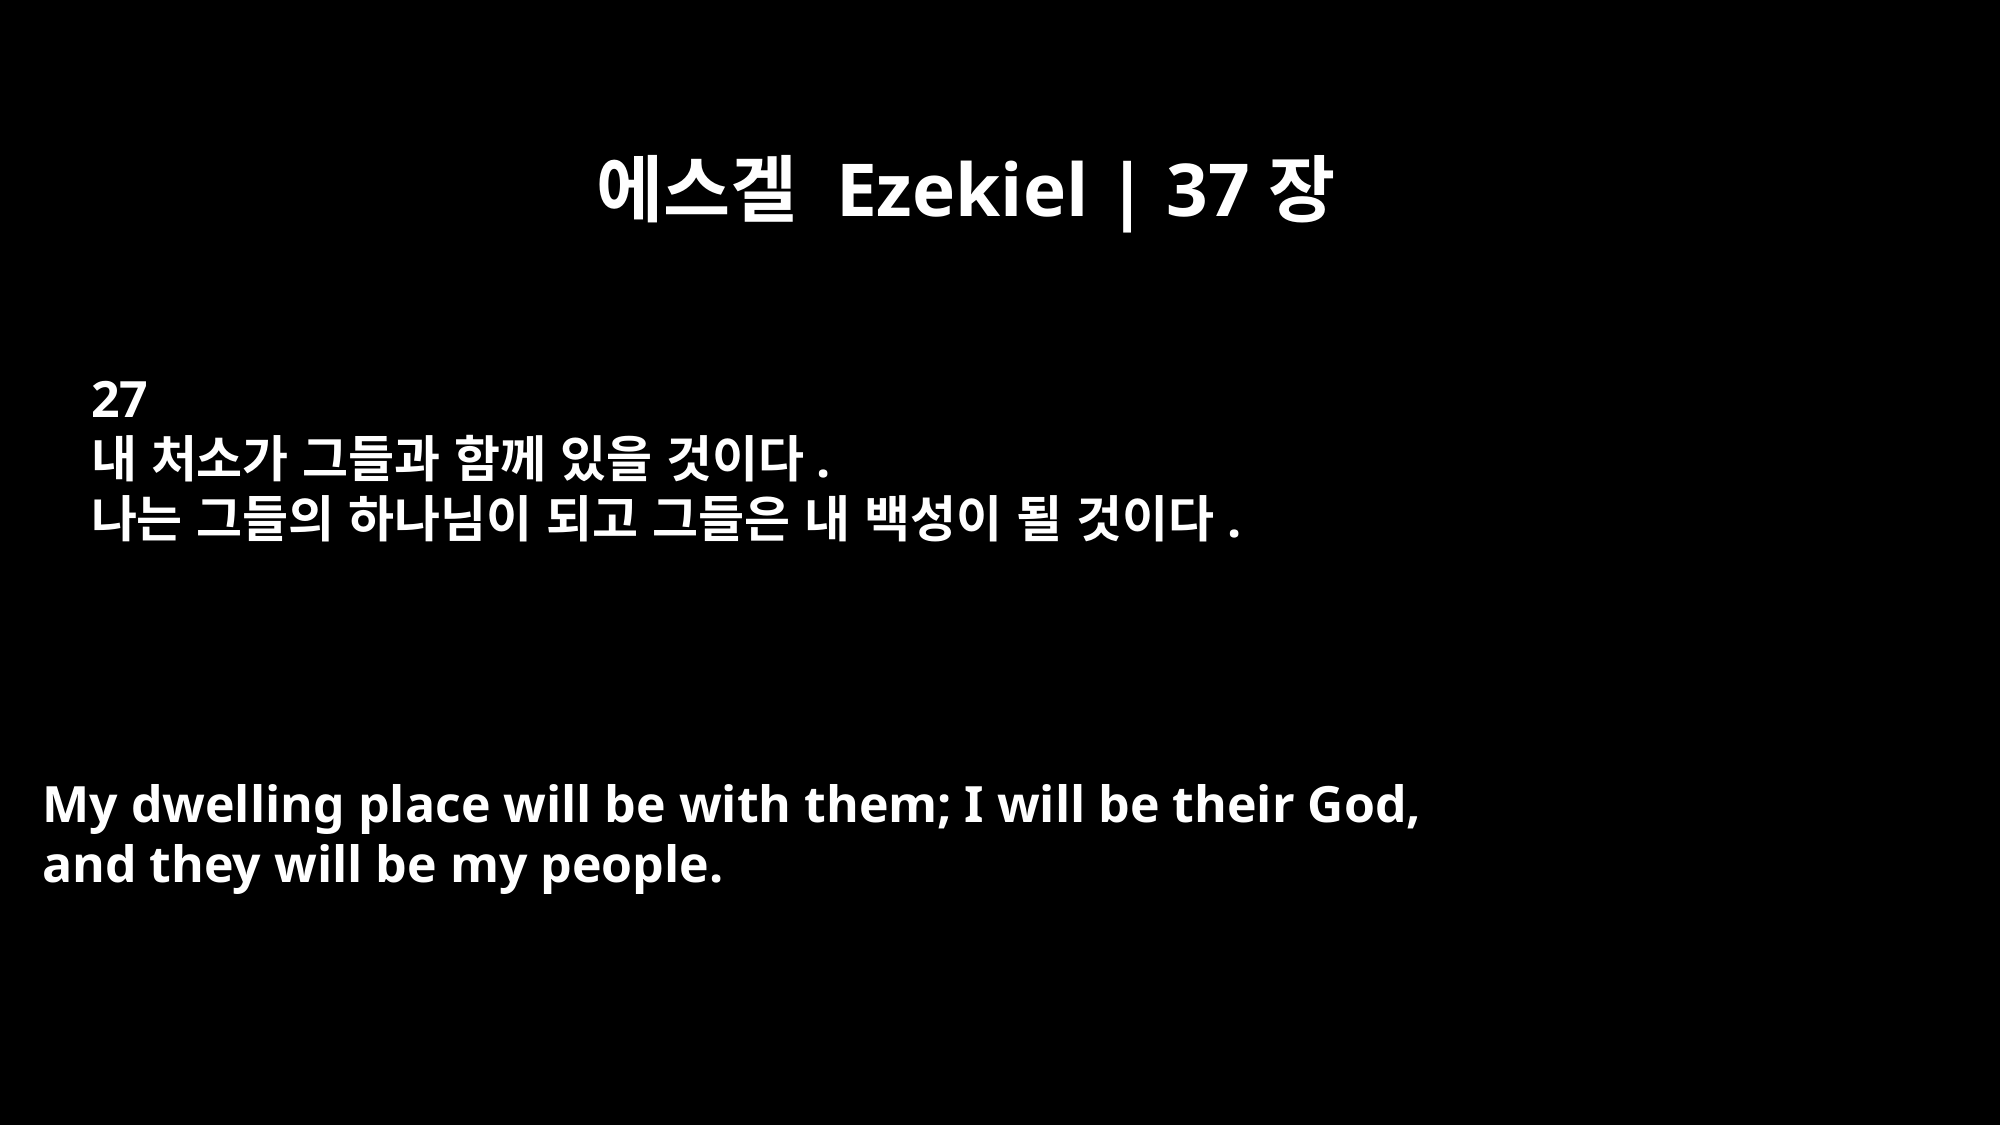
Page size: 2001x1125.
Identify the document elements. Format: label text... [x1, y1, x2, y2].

text_box 에스겔 Ezekiel | 37장 [581, 136, 1351, 239]
text_box My dwelling place will be with them; I will be their God, and they will be my people. [27, 764, 1450, 900]
text_box 27 내 처소가 그들과 함께 있을 것이다. 나는 그들의 하나님이 되고 그들은 내 백성이 될 것이다. [76, 359, 1257, 555]
